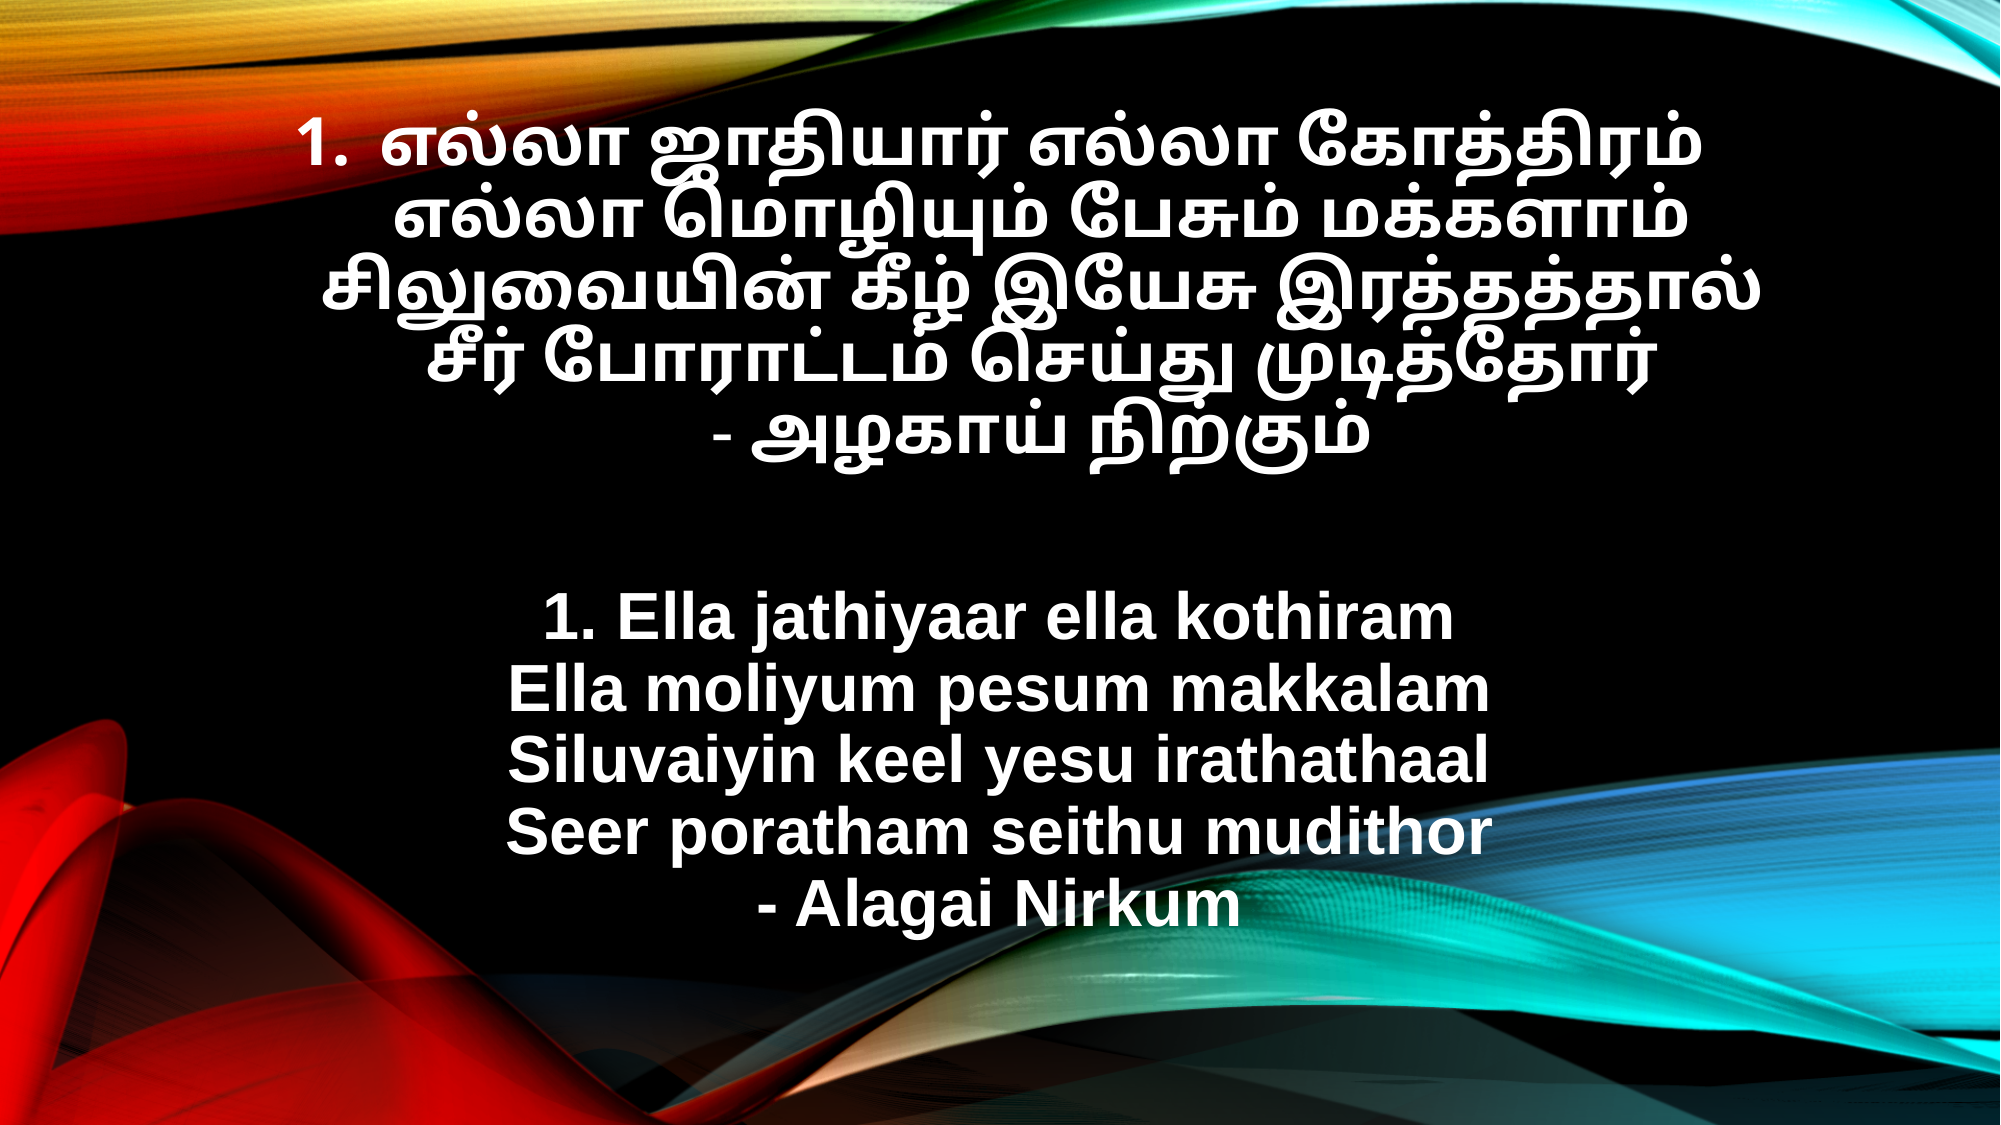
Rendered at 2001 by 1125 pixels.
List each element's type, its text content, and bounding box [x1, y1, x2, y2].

subtitle எல்லா ஜாதியார் எல்லா கோத்திரம் எல்லா மொழியும் பேசும் மக்களாம் சிலுவையின் கீழ் இயேசு இரத்தத்தால் சீர் போராட்டம் செய்து முடித்தோர் - அழகாய் நிற்கும் 1. Ella jathiyaar ella kothiram Ella moliyum pesum makkalam Siluvaiyin keel yesu irathathaal Seer poratham seithu mudithor - Alagai Nirkum [0, 0, 2000, 1125]
